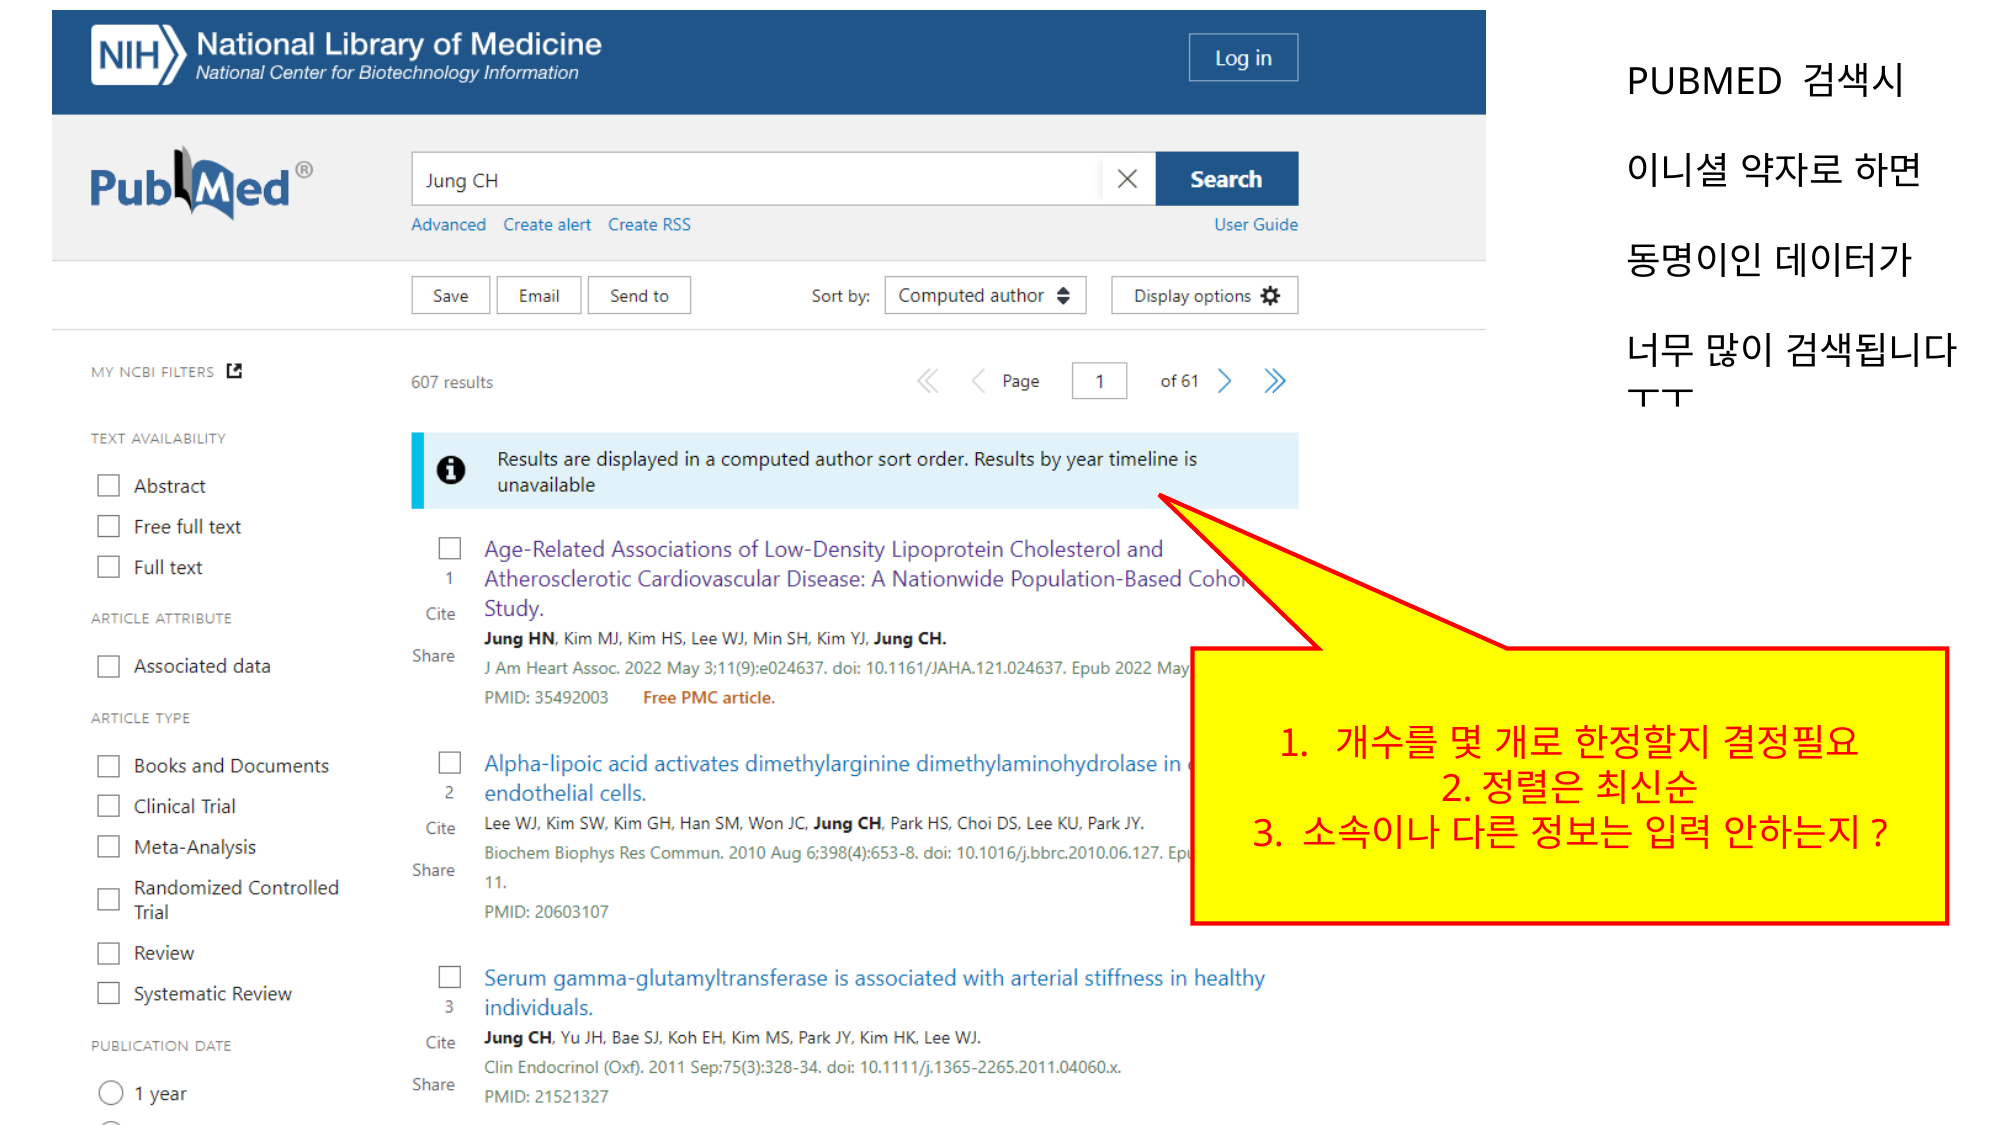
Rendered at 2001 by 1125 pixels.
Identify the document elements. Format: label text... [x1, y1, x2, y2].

text_box PUBMED 검색시 이니셜 약자로 하면 동명이인 데이터가 너무 많이 검색됩니다 ㅜㅜ [1611, 49, 1974, 425]
picture [52, 10, 1486, 1125]
text_box 개수를 몇 개로 한정할지 결정필요 2.정렬은 최신순 3. 소속이나 다른 정보는 입력 안하는지? [1486, 638, 1949, 925]
